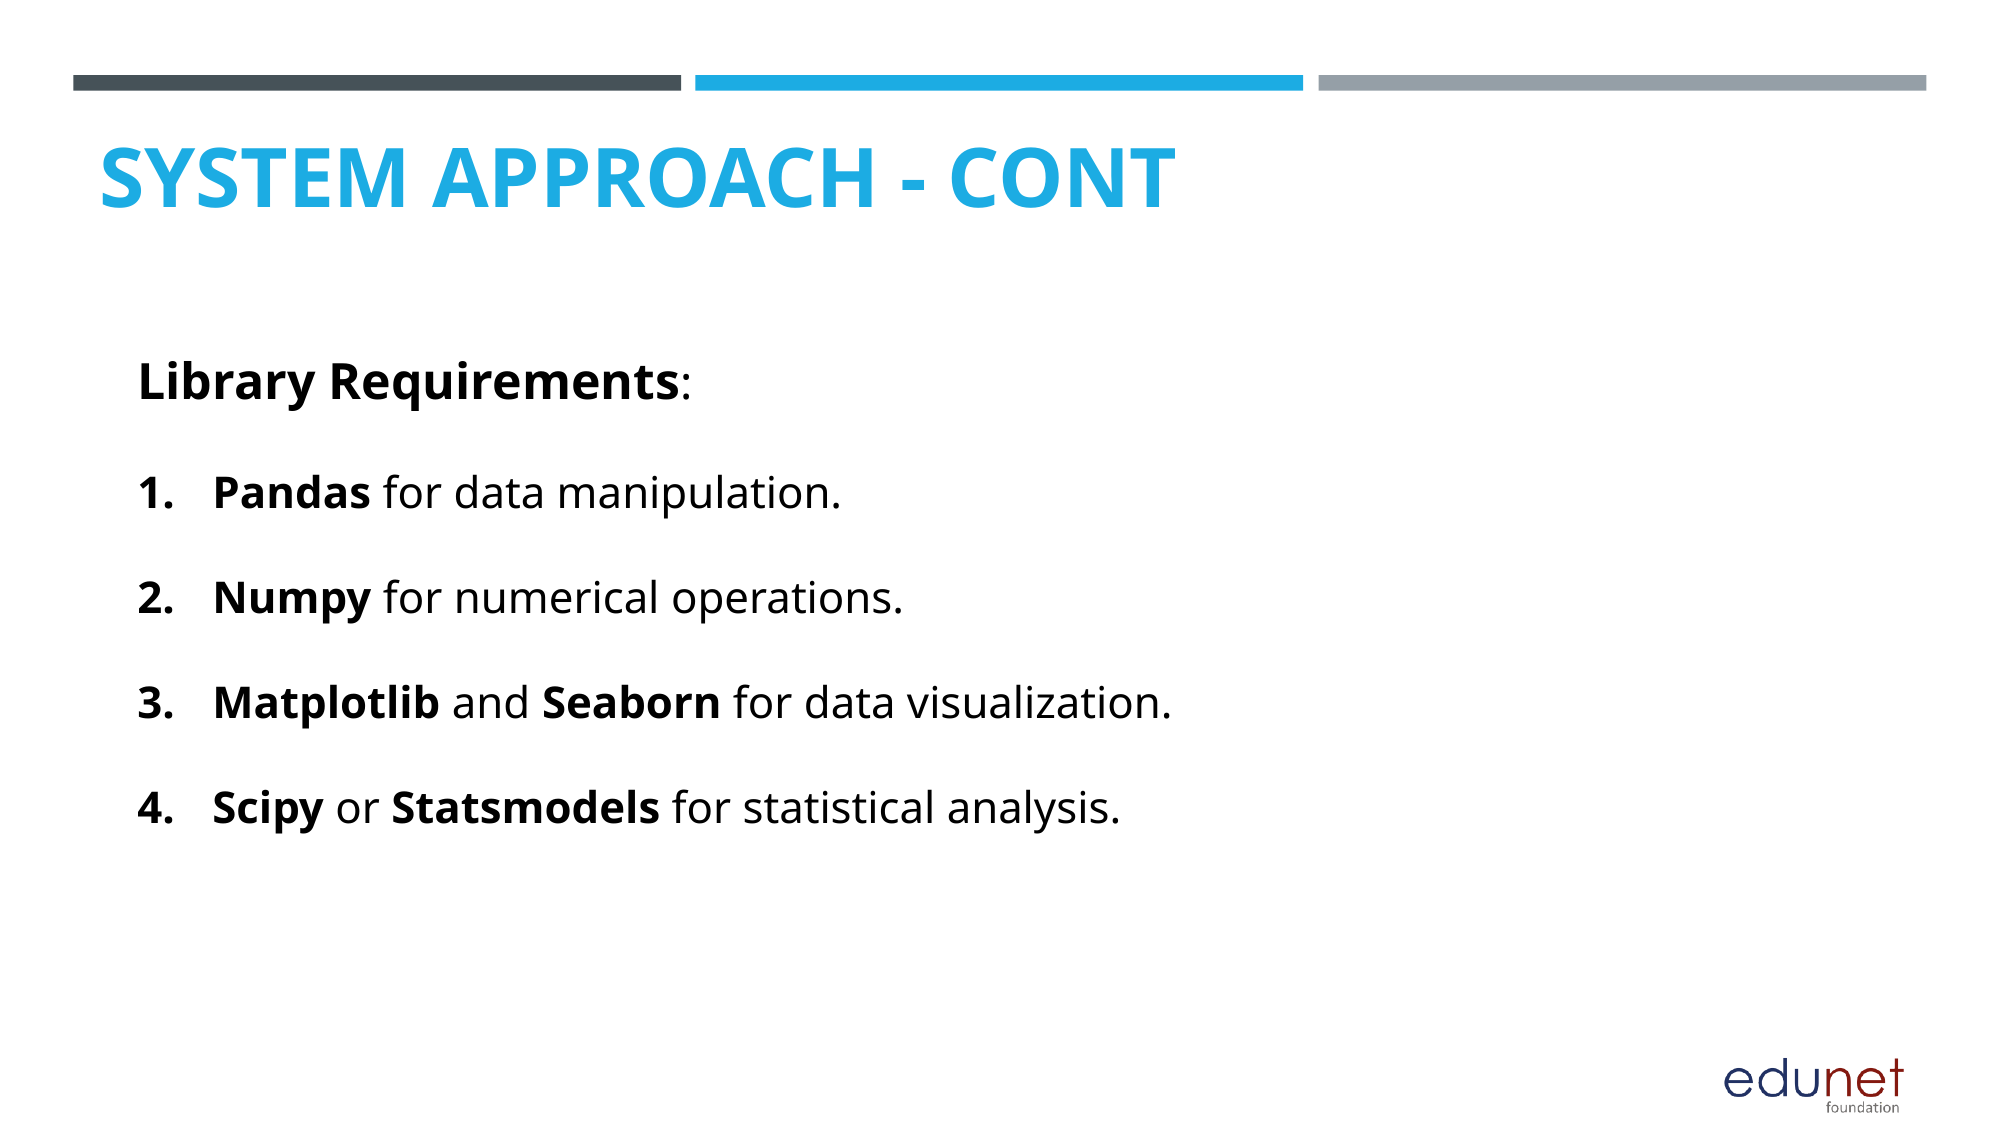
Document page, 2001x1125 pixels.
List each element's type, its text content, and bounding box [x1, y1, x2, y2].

title SYSTEM APPROACH - CONT [99, 125, 1899, 225]
picture [1724, 1057, 1904, 1113]
list Library Requirements: Pandas for data manipulation. Numpy for numerical operations. Matplotlib and Seaborn for data visualization. Scipy or Statsmodels for statistical analysis. [137, 350, 1788, 906]
